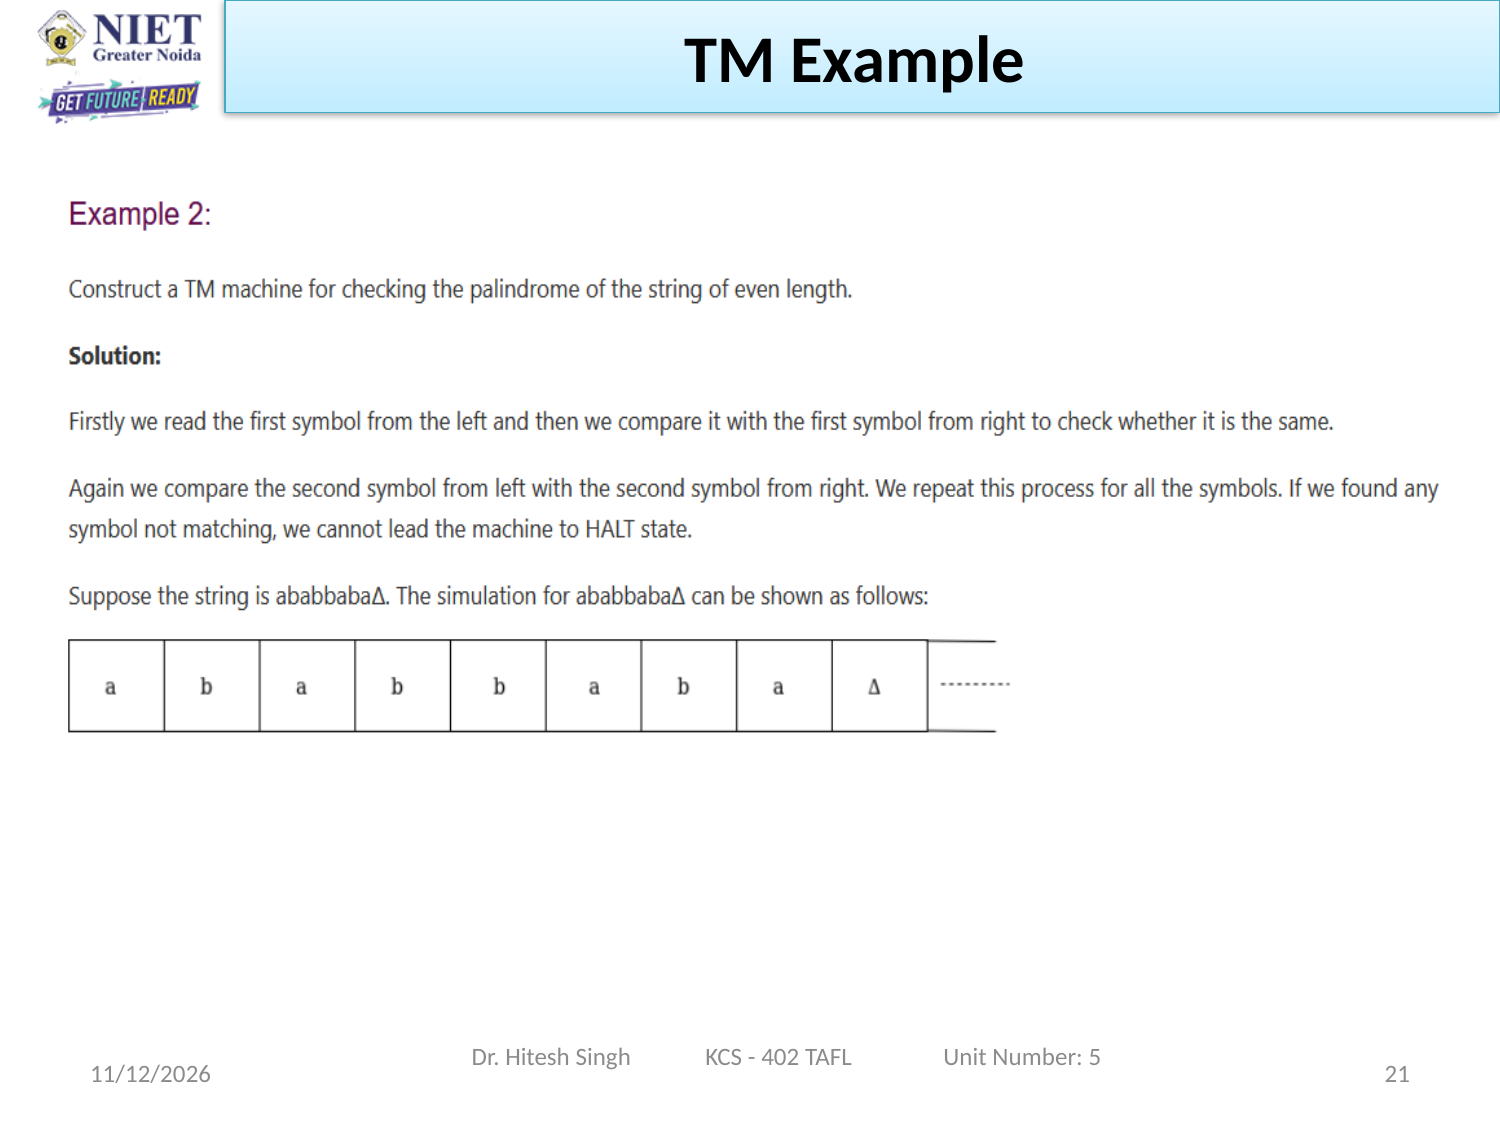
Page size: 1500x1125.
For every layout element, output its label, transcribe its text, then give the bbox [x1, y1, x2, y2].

slide_number 21 [1074, 1042, 1425, 1103]
footer Dr. Hitesh Singh KCS - 402 TAFL Unit Number: 5 [375, 1025, 1200, 1085]
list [57, 177, 1476, 751]
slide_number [75, 1042, 425, 1103]
text_box TM Example [238, 0, 1500, 113]
picture [0, 0, 238, 135]
